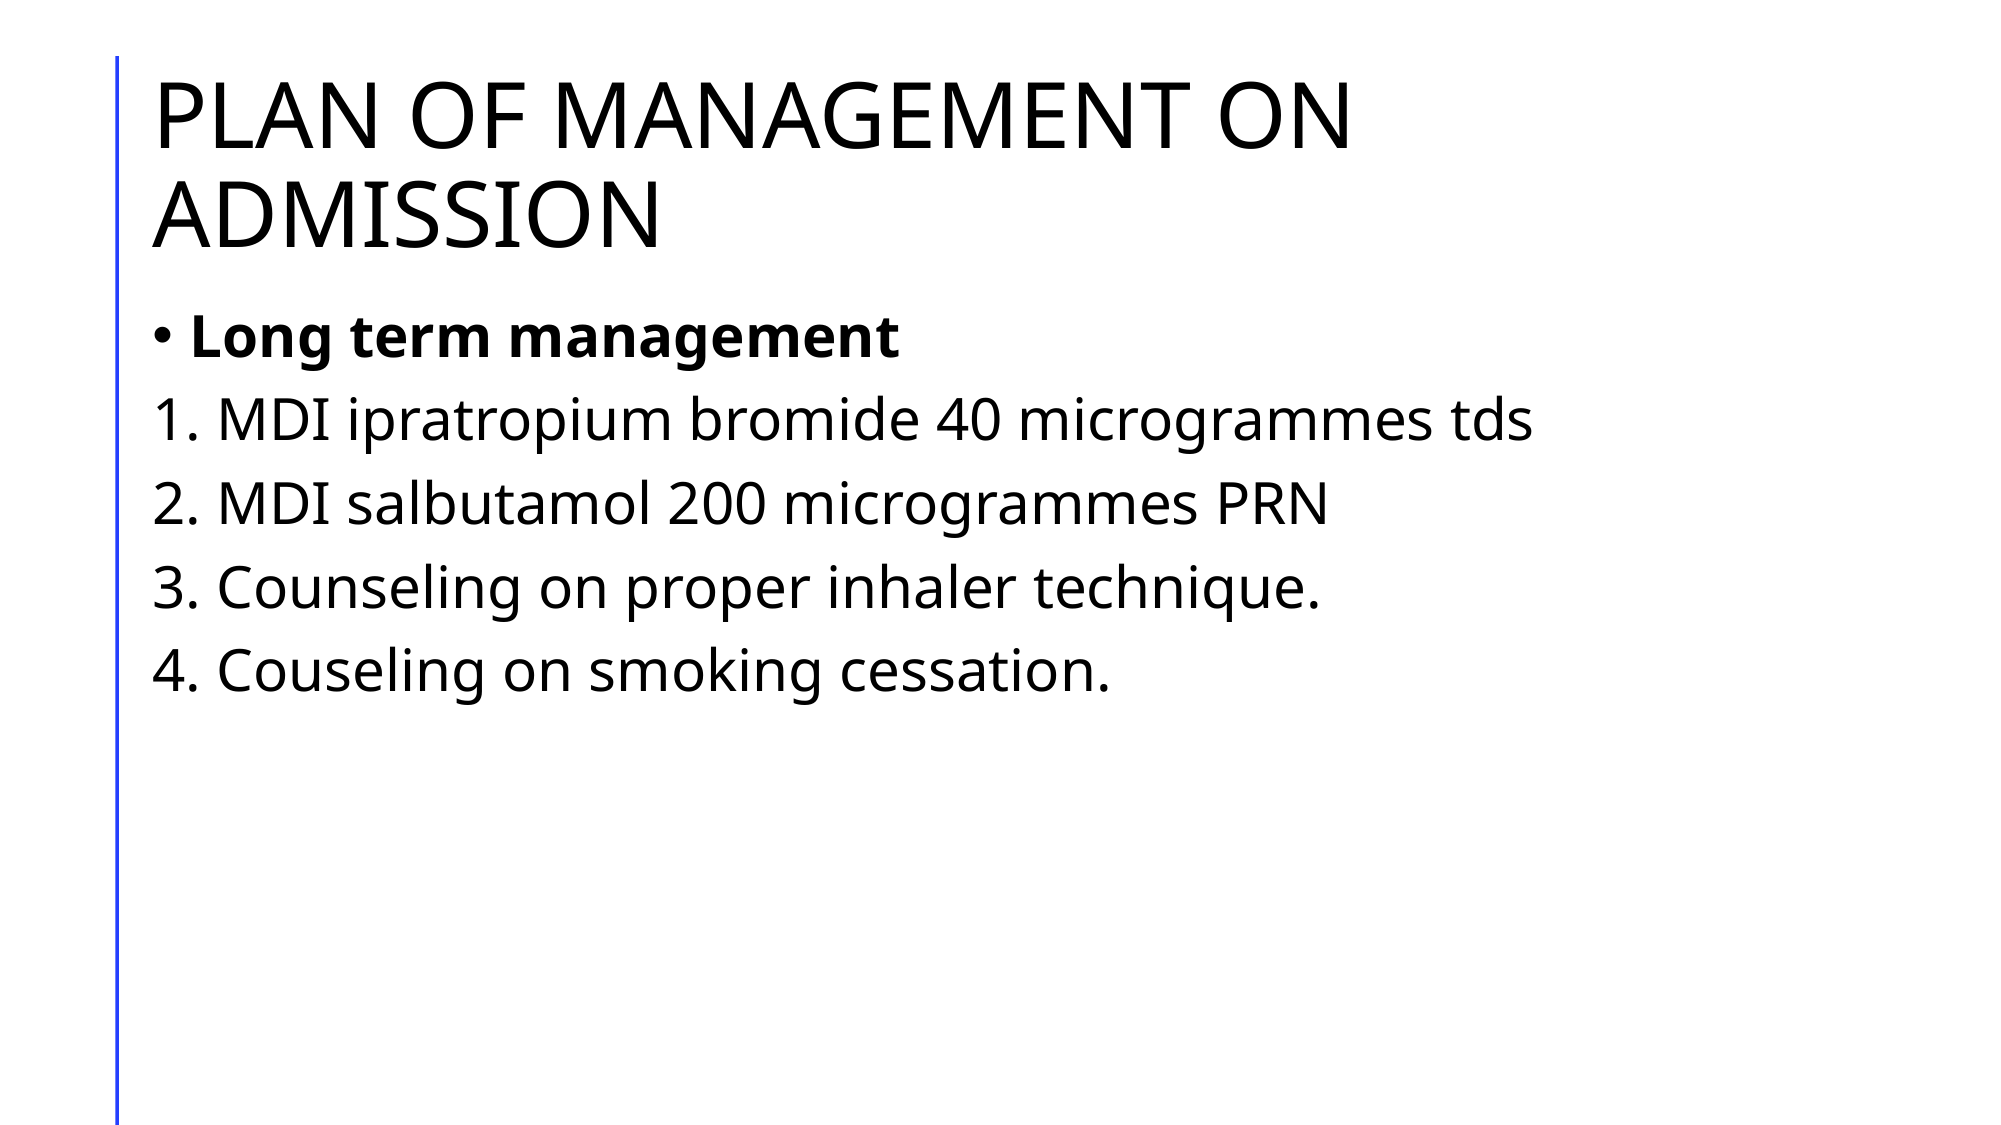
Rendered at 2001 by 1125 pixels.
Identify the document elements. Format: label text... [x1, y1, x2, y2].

list Long term management 1. MDI ipratropium bromide 40 microgrammes tds 2. MDI salbutamol 200 microgrammes PRN 3. Counseling on proper inhaler technique. 4. Couseling on smoking cessation. [137, 299, 1863, 1014]
title PLAN OF MANAGEMENT ON ADMISSION [137, 59, 1863, 278]
